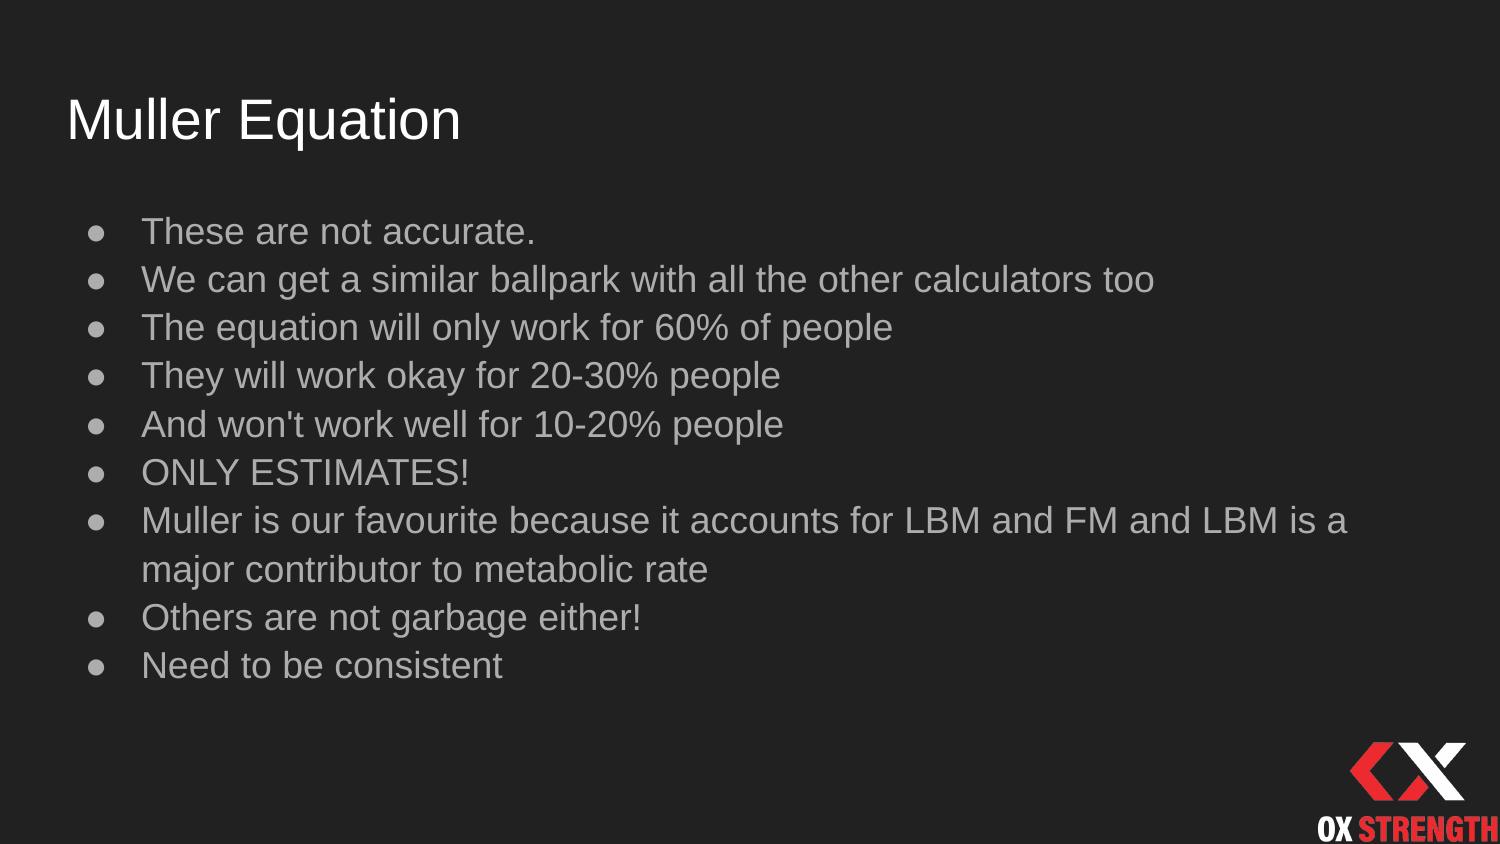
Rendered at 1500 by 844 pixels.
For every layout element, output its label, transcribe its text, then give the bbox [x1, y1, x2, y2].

list These are not accurate. We can get a similar ballpark with all the other calculators too The equation will only work for 60% of people They will work okay for 20-30% people And won't work well for 10-20% people ONLY ESTIMATES! Muller is our favourite because it accounts for LBM and FM and LBM is a major contributor to metabolic rate Others are not garbage either! Need to be consistent [51, 189, 1449, 750]
picture [1315, 740, 1500, 844]
title Muller Equation [51, 72, 1449, 167]
